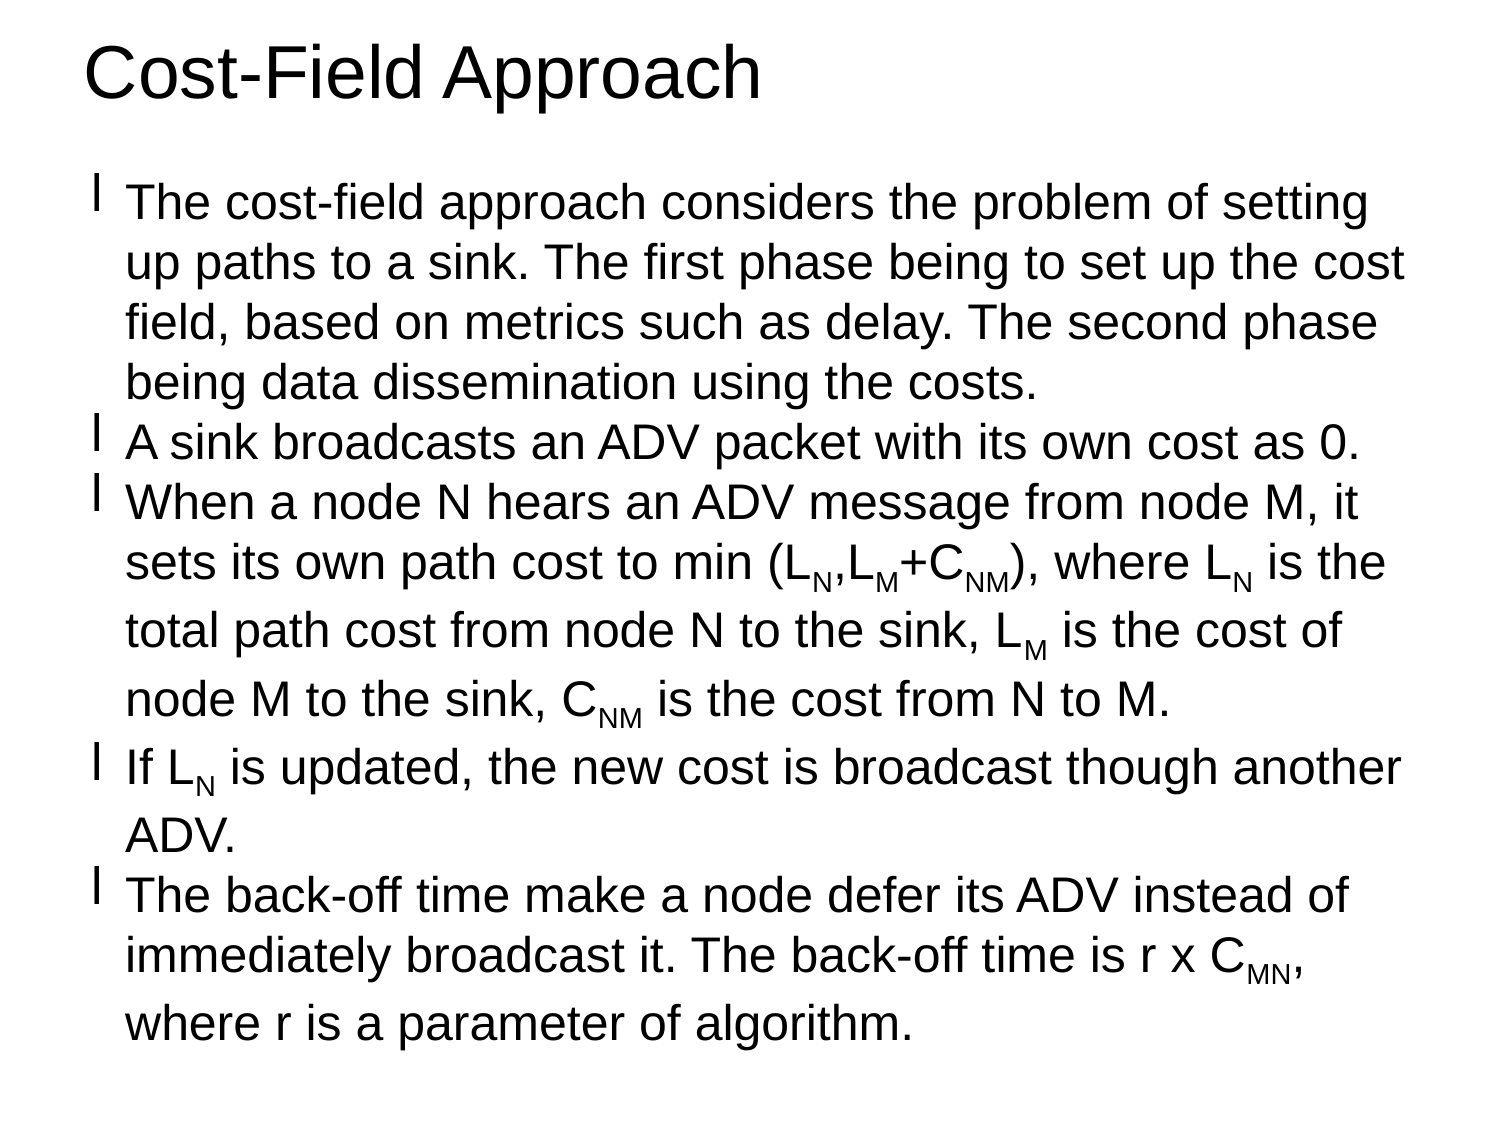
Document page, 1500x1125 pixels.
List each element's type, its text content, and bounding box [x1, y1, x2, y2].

text_box Cost-Field Approach [69, 0, 1418, 155]
text_box The cost-field approach considers the problem of setting up paths to a sink. The first phase being to set up the cost field, based on metrics such as delay. The second phase being data dissemination using the costs. A sink broadcasts an ADV packet with its own cost as 0. When a node N hears an ADV message from node M, it sets its own path cost to min (LN,LM+CNM), where LN is the total path cost from node N to the sink, LM is the cost of node M to the sink, CNM is the cost from N to M. If LN is updated, the new cost is broadcast though another ADV. The back-off time make a node defer its ADV instead of immediately broadcast it. The back-off time is r x CMN, where r is a parameter of algorithm. [75, 162, 1424, 904]
